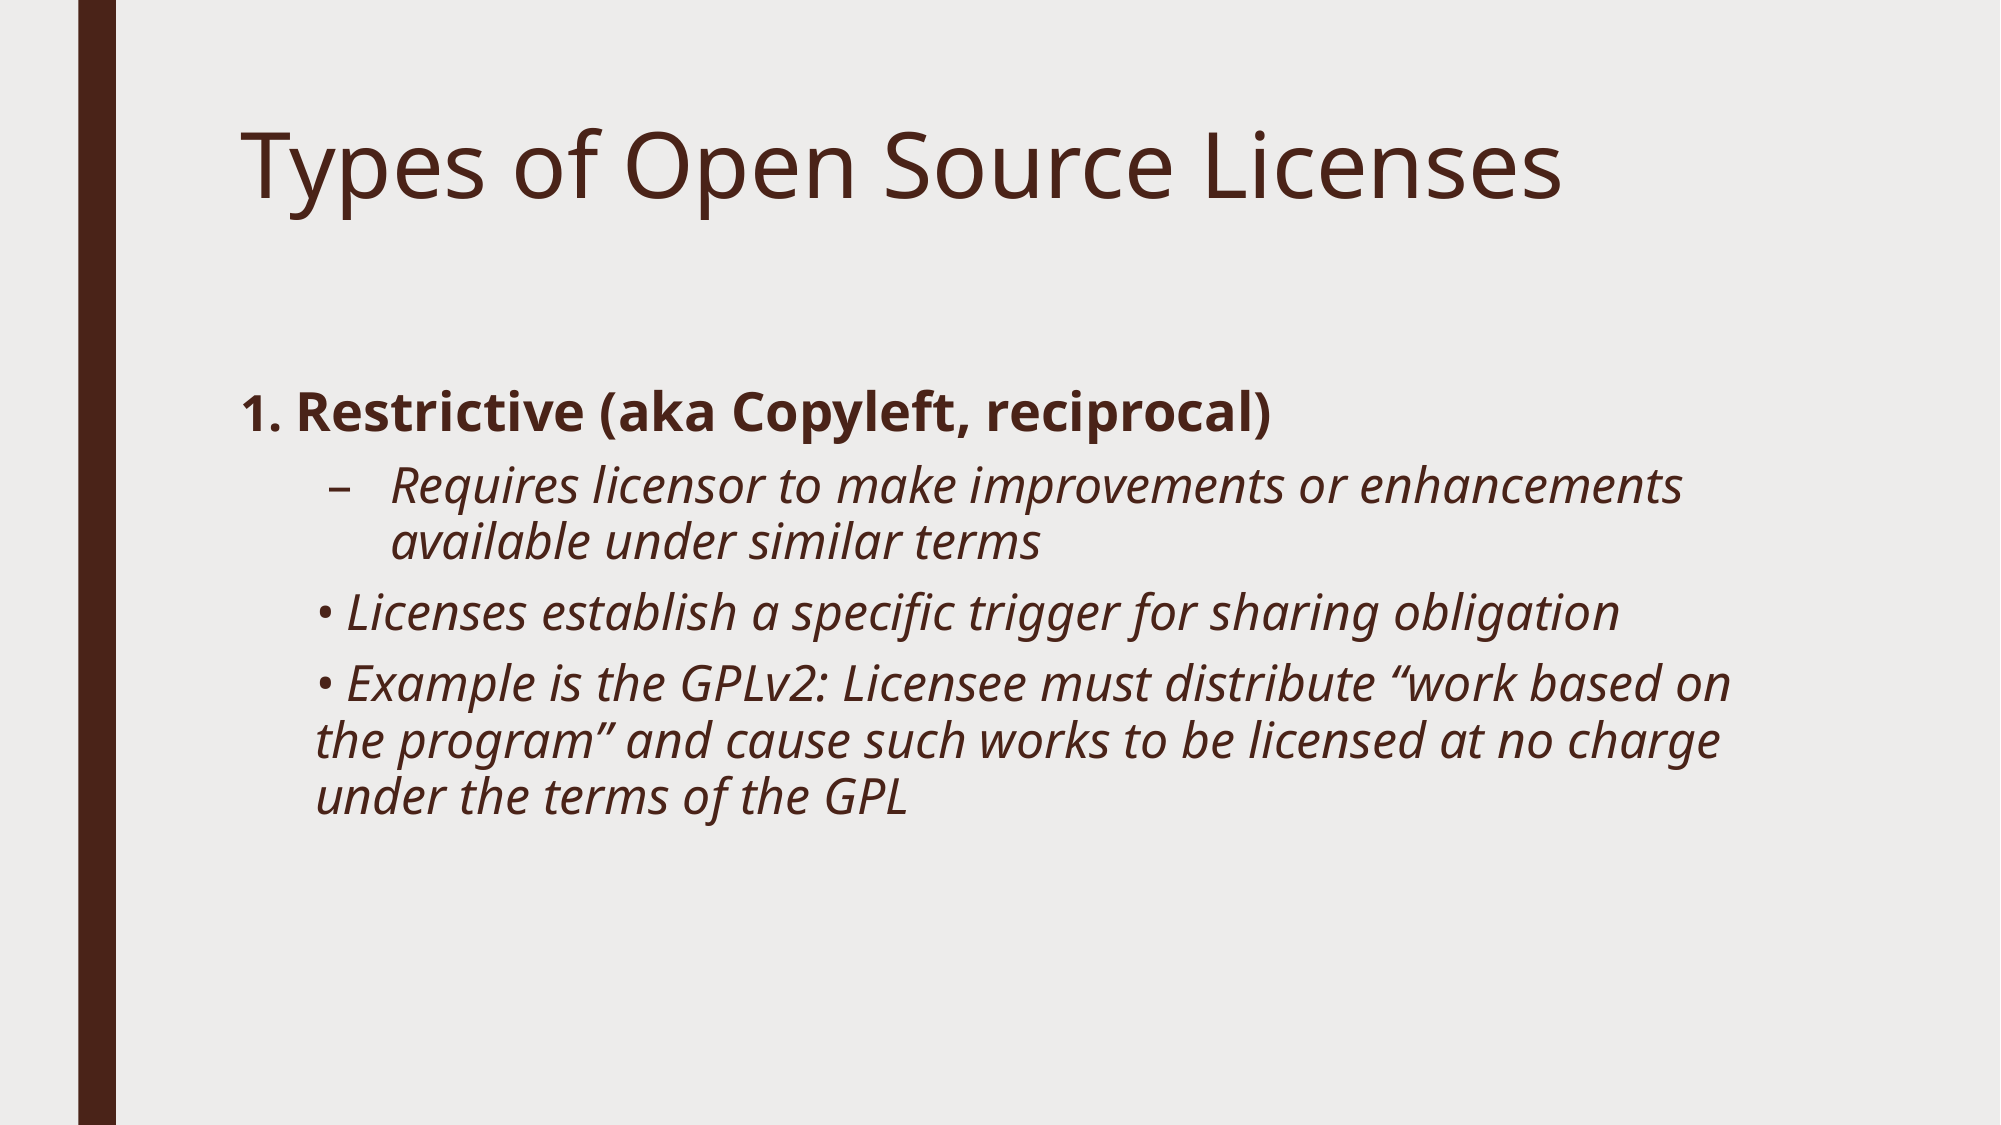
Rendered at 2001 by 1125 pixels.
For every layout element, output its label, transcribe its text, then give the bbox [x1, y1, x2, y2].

title Types of Open Source Licenses [225, 112, 1800, 357]
list 1. Restrictive (aka Copyleft, reciprocal) Requires licensor to make improvements or enhancements available under similar terms • Licenses establish a specific trigger for sharing obligation • Example is the GPLv2: Licensee must distribute “work based on the program” and cause such works to be licensed at no charge under the terms of the GPL [225, 375, 1800, 963]
